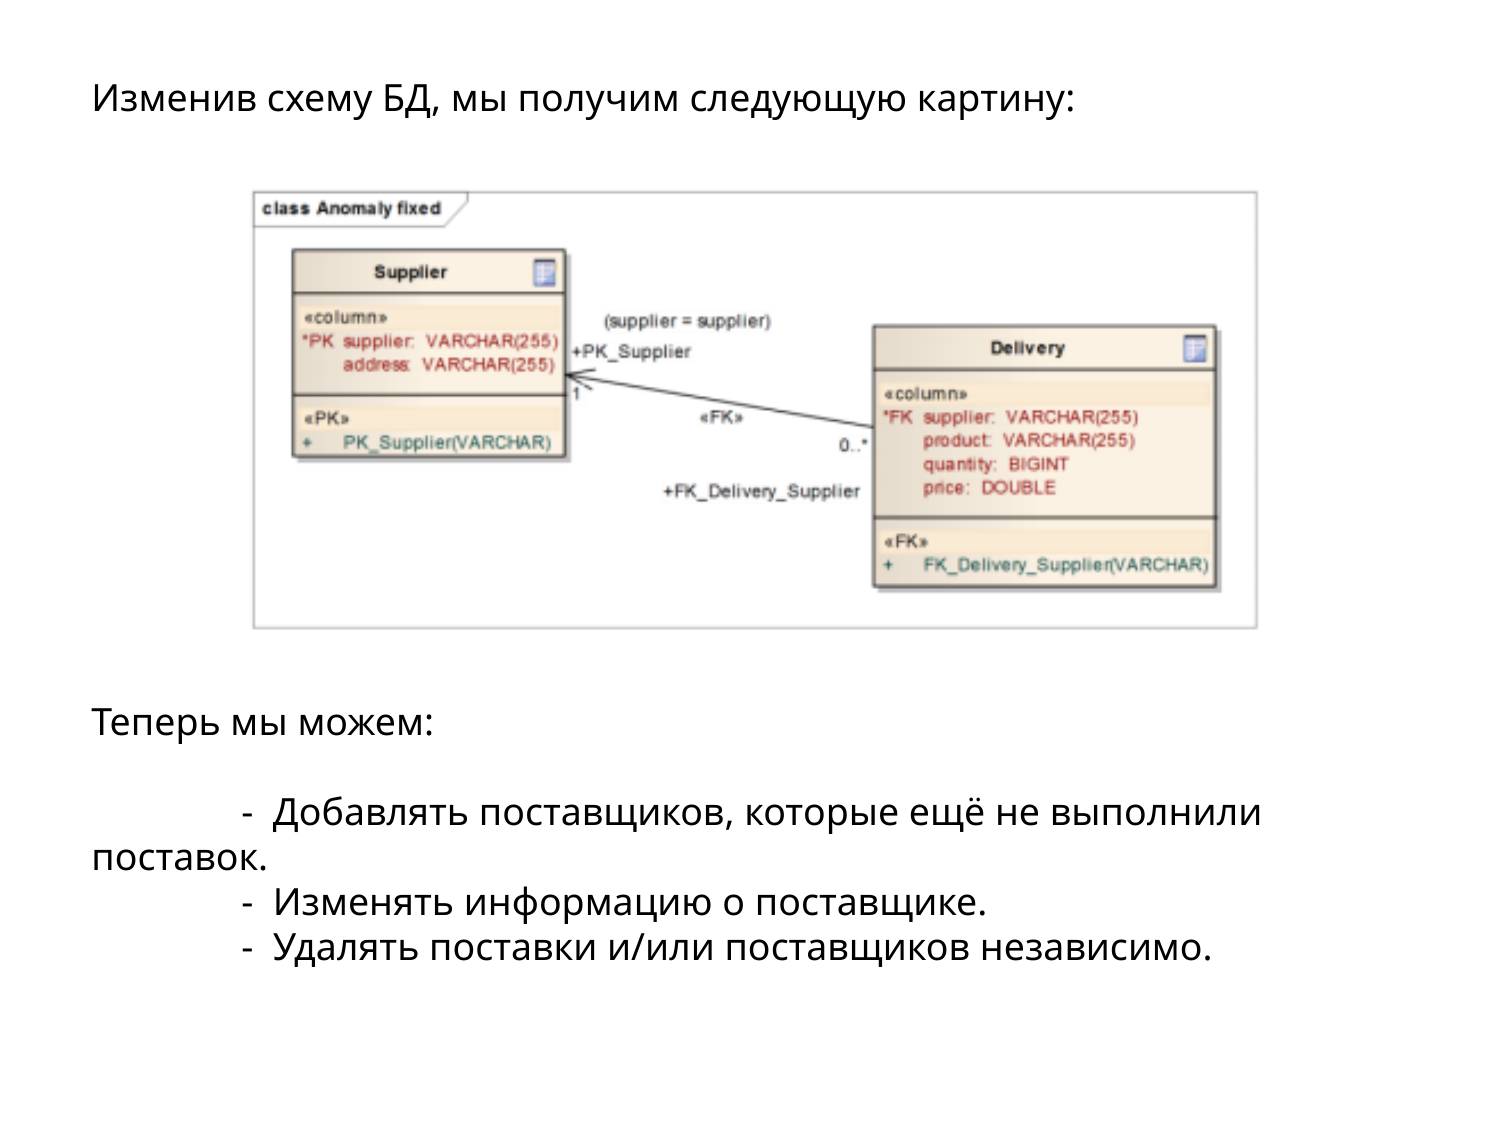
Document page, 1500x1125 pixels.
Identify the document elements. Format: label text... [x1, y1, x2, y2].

picture [241, 185, 1270, 646]
text_box Теперь мы можем: - Добавлять поставщиков, которые ещё не выполнили поставок. - Изменять информацию о поставщике. - Удалять поставки и/или поставщиков независимо. [76, 690, 1424, 976]
text_box Изменив схему БД, мы получим следующую картину: [76, 66, 1424, 127]
